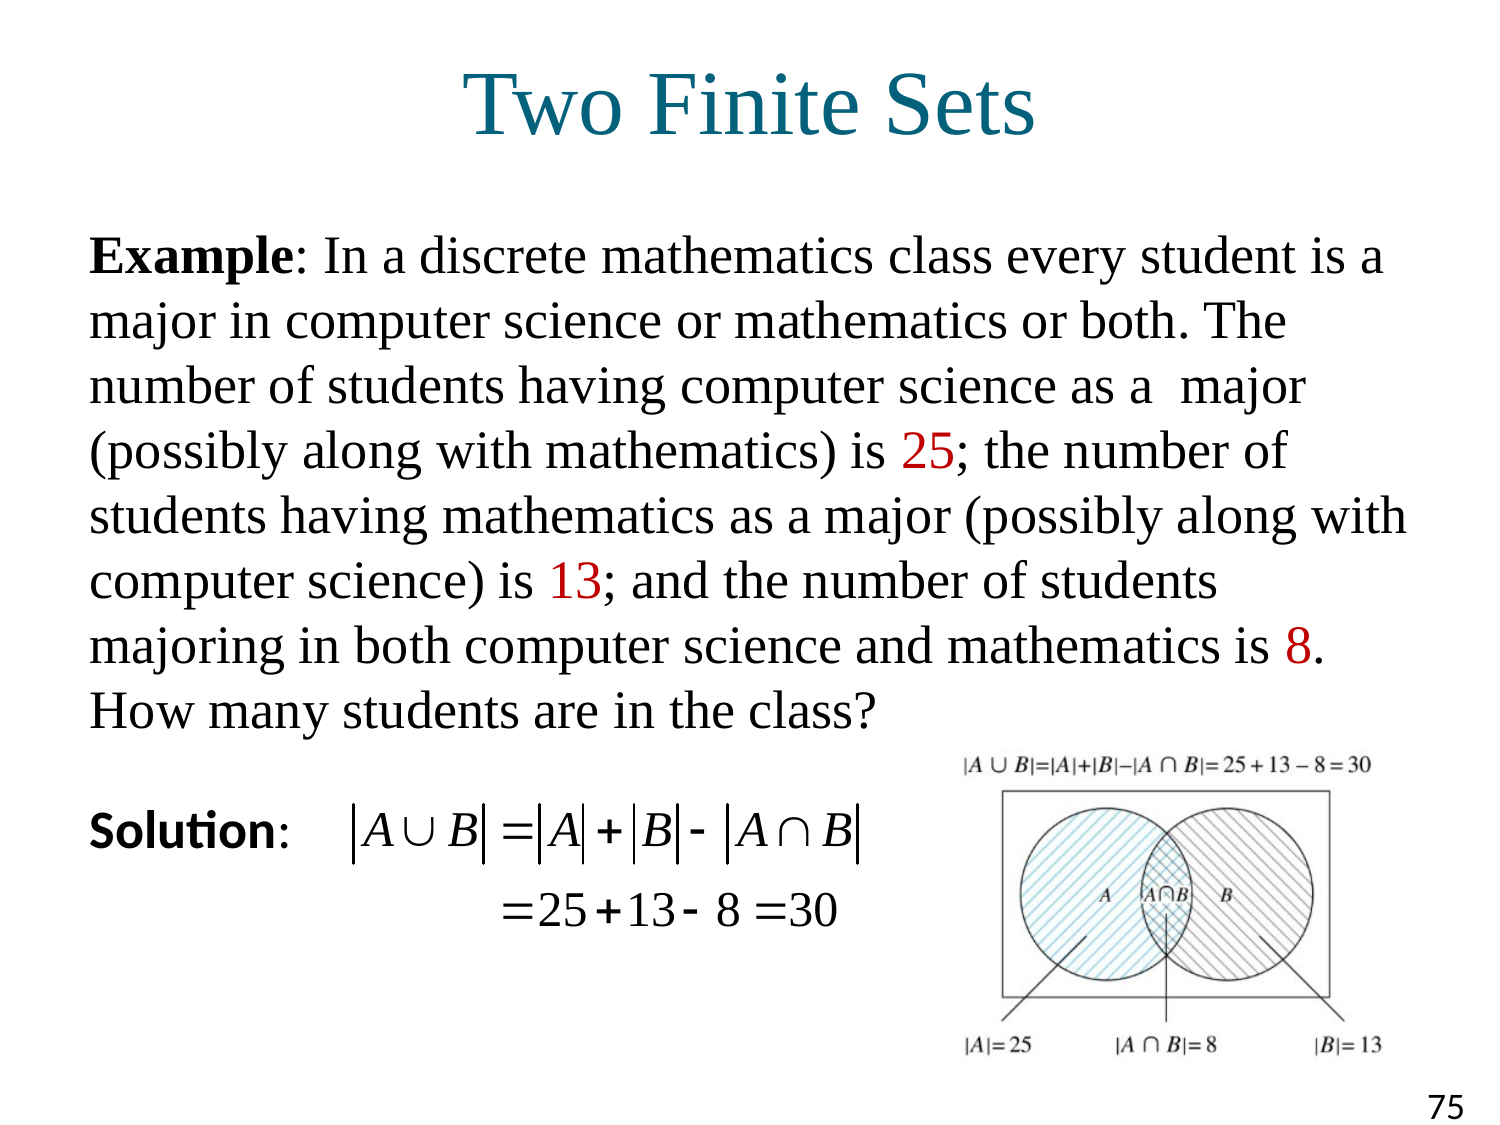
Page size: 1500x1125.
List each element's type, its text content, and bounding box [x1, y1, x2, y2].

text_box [343, 794, 869, 937]
list Solution: [75, 787, 313, 866]
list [962, 749, 1383, 1061]
list Example: In a discrete mathematics class every student is a major in computer science or mathematics or both. The number of students having computer science as a major (possibly along with mathematics) is 25; the number of students having mathematics as a major (possibly along with computer science) is 13; and the number of students majoring in both computer science and mathematics is 8. How many students are in the class? [75, 212, 1425, 750]
title Two Finite Sets [0, 0, 1500, 195]
